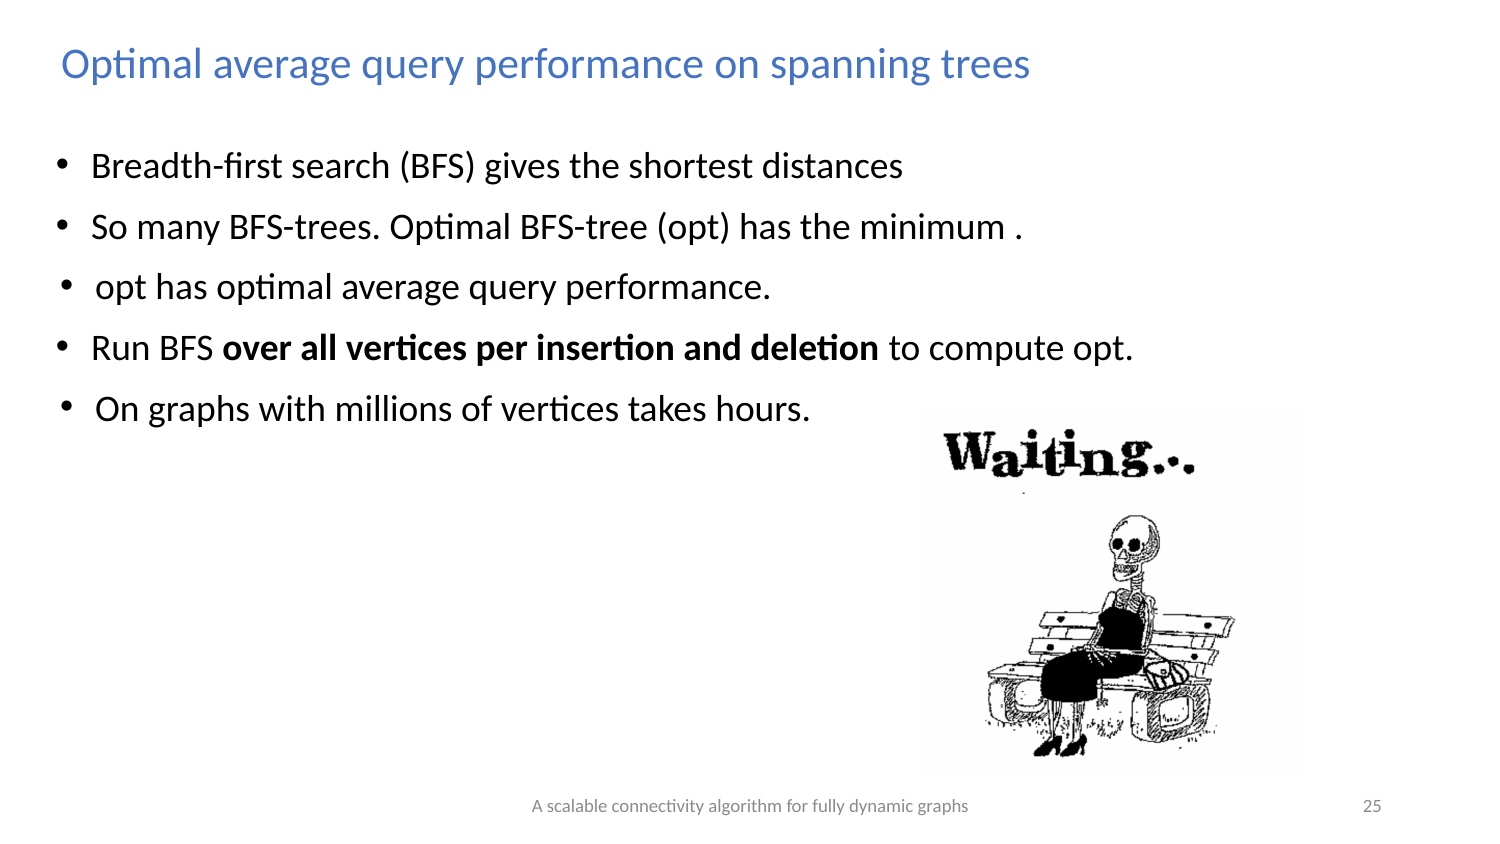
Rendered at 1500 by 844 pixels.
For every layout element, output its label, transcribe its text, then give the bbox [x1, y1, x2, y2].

picture [922, 406, 1304, 776]
footer A scalable connectivity algorithm for fully dynamic graphs [496, 782, 1004, 827]
text_box Optimal average query performance on spanning trees [46, 26, 1046, 95]
text_box opt has optimal average query performance. [45, 254, 788, 315]
text_box On graphs with millions of vertices takes hours. [45, 376, 828, 436]
slide_number 25 [1059, 782, 1397, 827]
text_box Run BFS over all vertices per insertion and deletion to compute opt. [41, 315, 1296, 376]
text_box Breadth-first search (BFS) gives the shortest distances [41, 133, 1165, 194]
